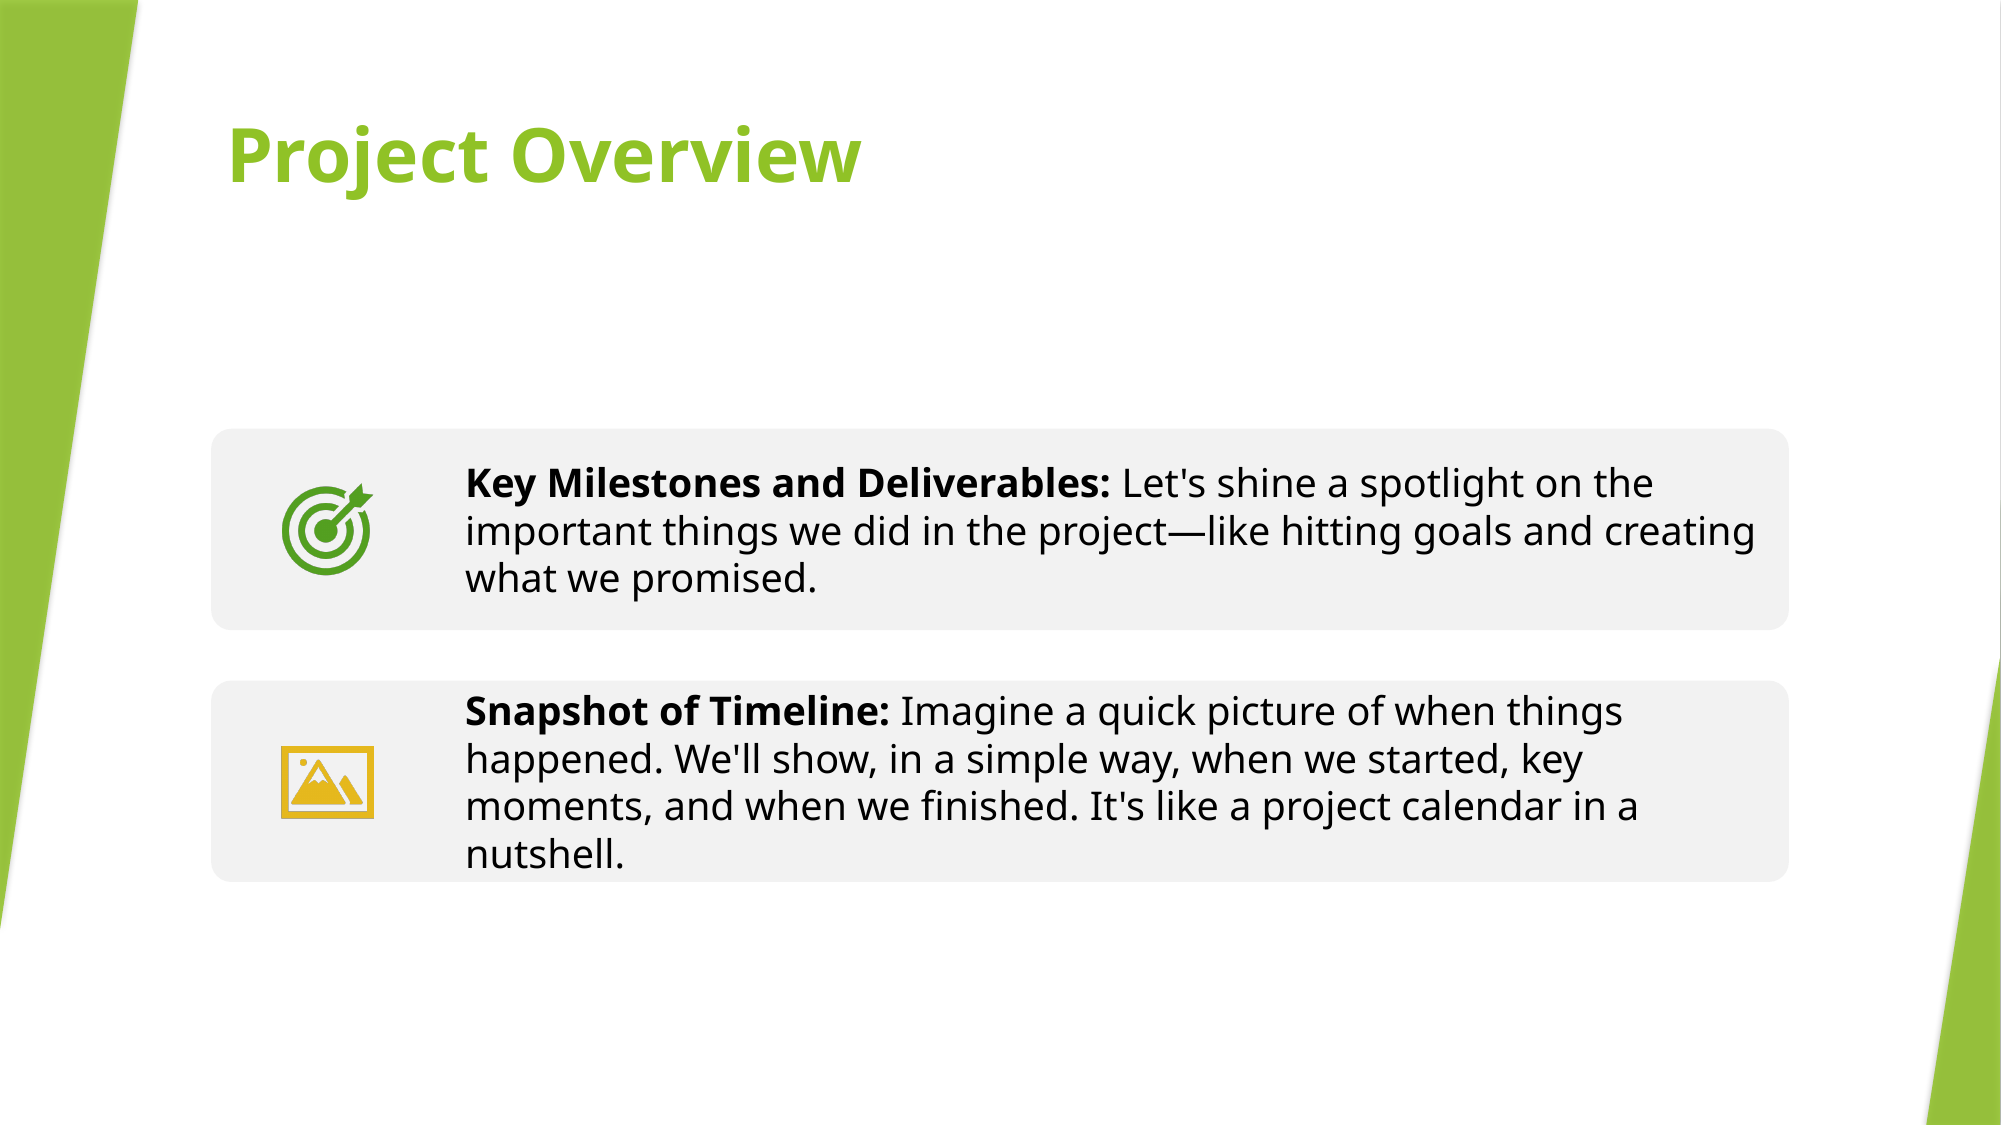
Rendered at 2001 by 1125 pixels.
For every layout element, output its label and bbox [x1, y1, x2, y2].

text_box [0, 0, 2000, 1125]
text_box [210, 319, 1790, 992]
